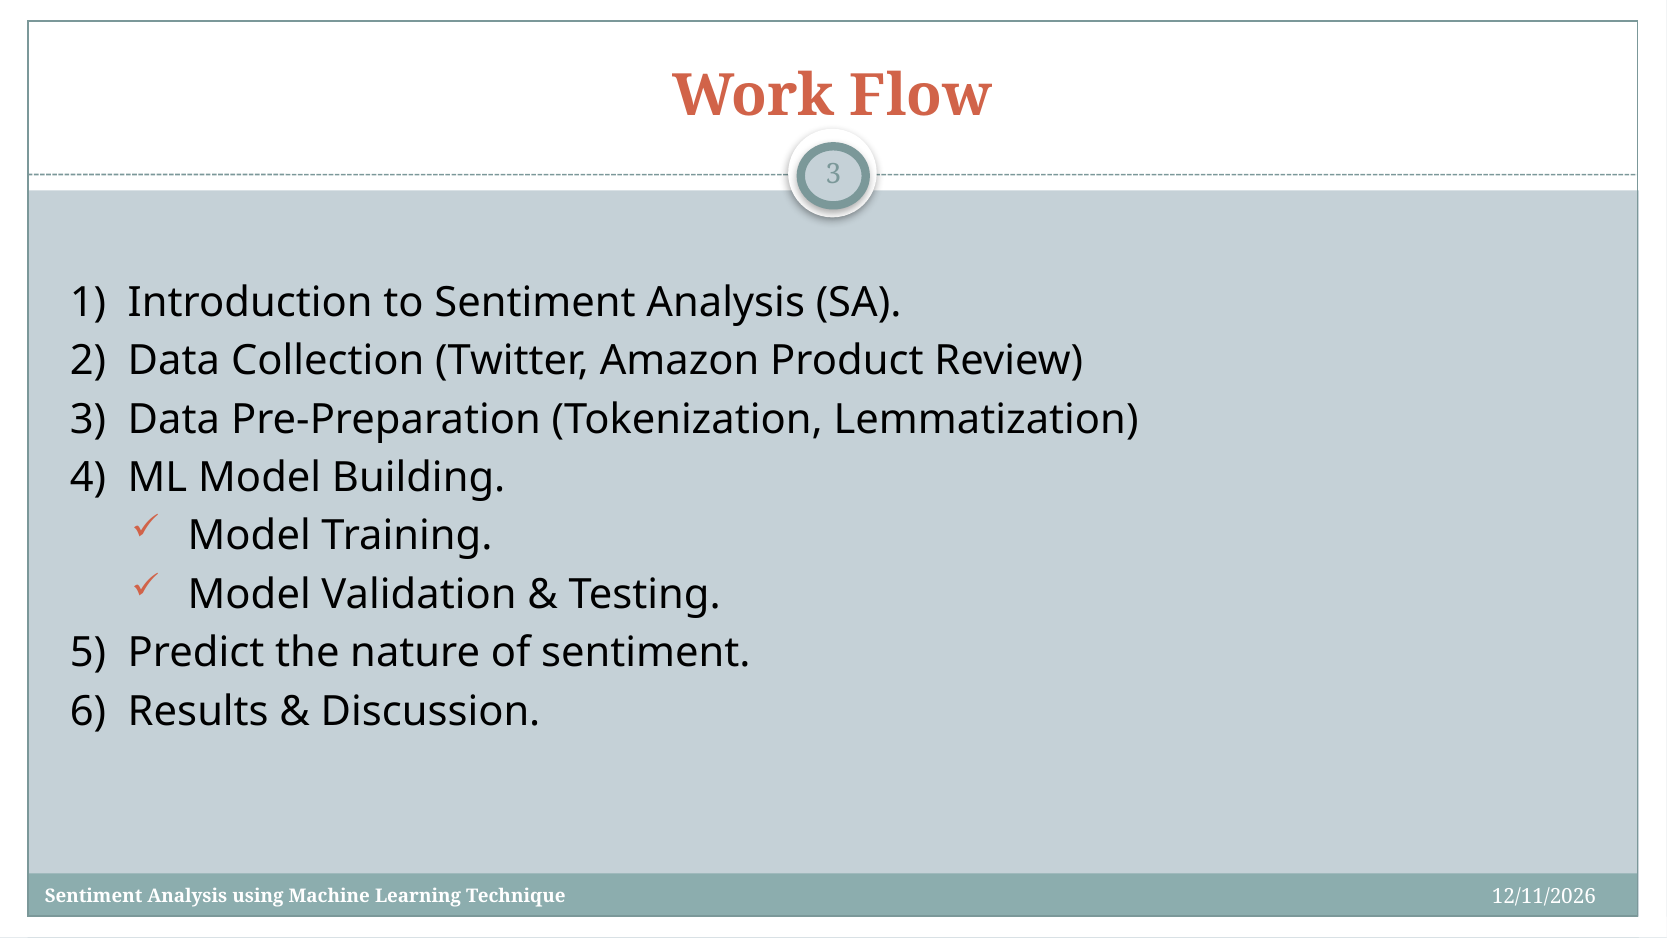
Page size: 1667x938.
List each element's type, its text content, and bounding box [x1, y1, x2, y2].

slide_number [1337, 875, 1611, 926]
slide_number 3 [794, 145, 873, 205]
title Work Flow [54, 31, 1611, 135]
list 1) Introduction to Sentiment Analysis (SA). 2) Data Collection (Twitter, Amazon Product Review) 3) Data Pre-Preparation (Tokenization, Lemmatization) 4) ML Model Building. Model Training. Model Validation & Testing. 5) Predict the nature of sentiment. 6) Results & Discussion. [54, 208, 1605, 834]
footer Sentiment Analysis using Machine Learning Technique [30, 876, 1311, 927]
